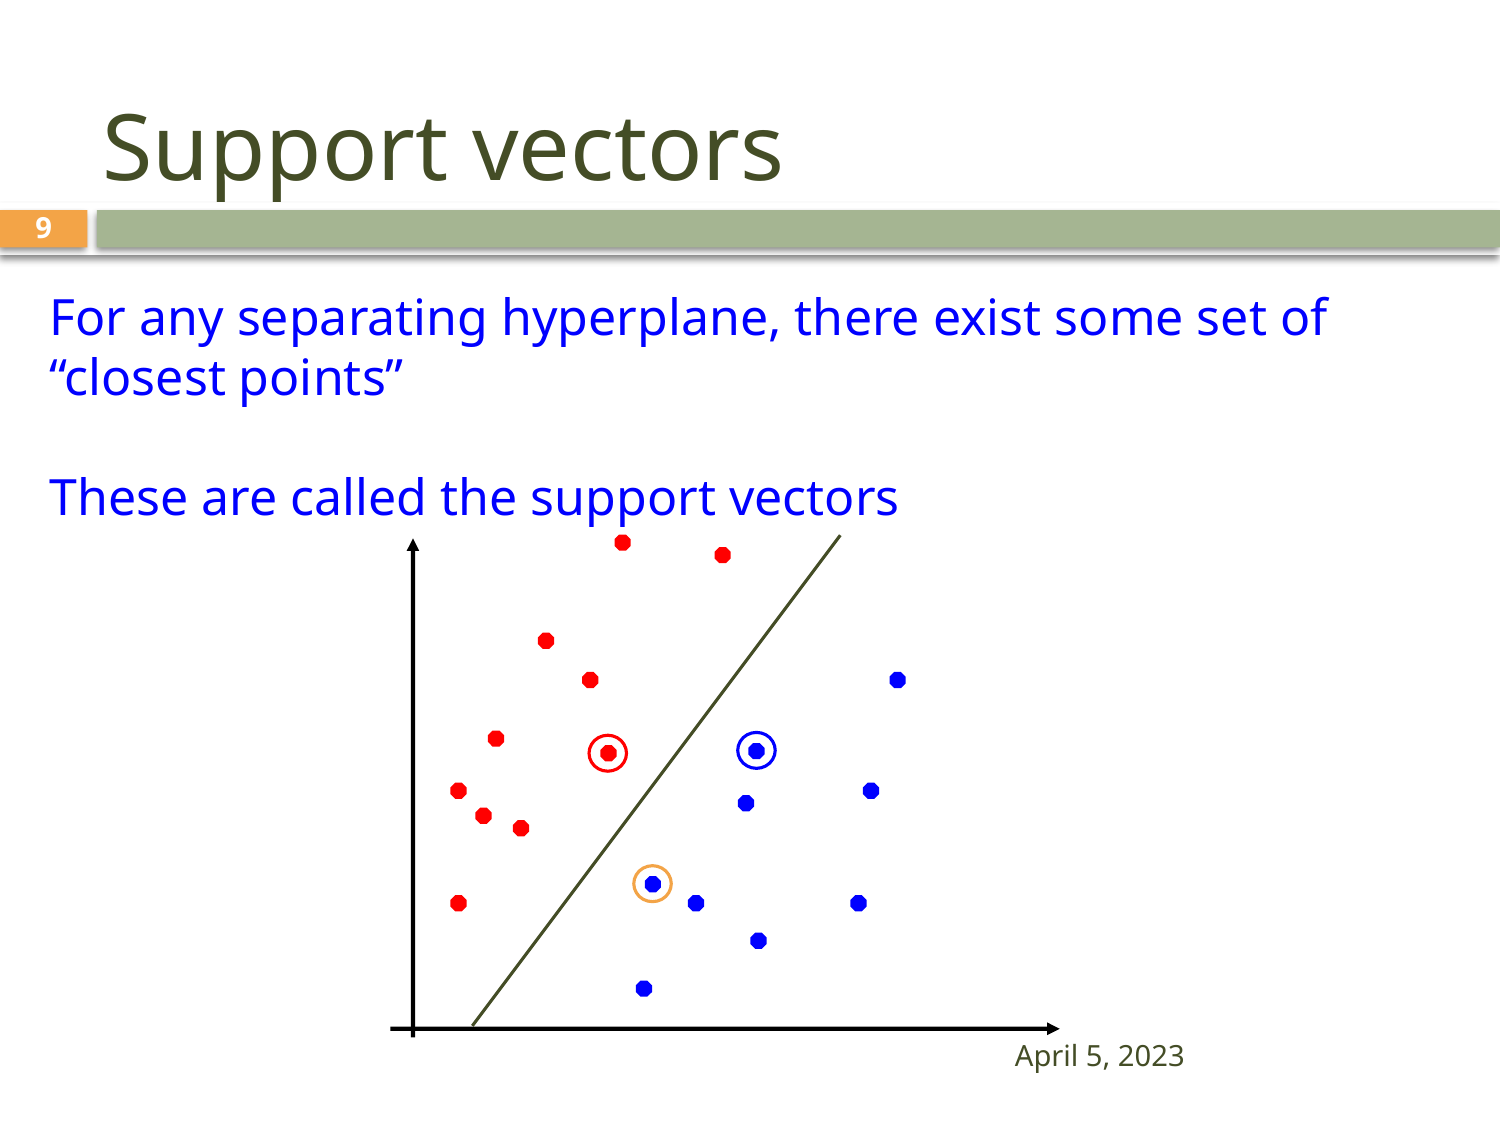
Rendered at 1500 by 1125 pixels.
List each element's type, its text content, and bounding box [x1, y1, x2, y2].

text_box [476, 808, 491, 824]
title Support vectors [87, 62, 1413, 225]
text_box [582, 672, 598, 688]
text_box [737, 732, 776, 769]
text_box [451, 783, 466, 799]
text_box [715, 547, 730, 563]
slide_number 9 [0, 208, 88, 249]
text_box [890, 672, 905, 688]
text_box [406, 538, 420, 1028]
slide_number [999, 1025, 1438, 1085]
text_box [688, 895, 704, 911]
text_box For any separating hyperplane, there exist some set of “closest points” These are called the support vectors [34, 278, 1466, 534]
text_box [488, 731, 504, 746]
text_box [633, 865, 672, 902]
text_box [863, 783, 879, 799]
text_box [513, 820, 529, 836]
text_box [615, 535, 630, 550]
text_box [851, 895, 866, 911]
text_box [751, 933, 766, 949]
text_box [589, 735, 627, 772]
text_box [636, 981, 652, 996]
text_box [738, 795, 754, 811]
text_box [538, 633, 554, 649]
text_box [451, 895, 466, 911]
